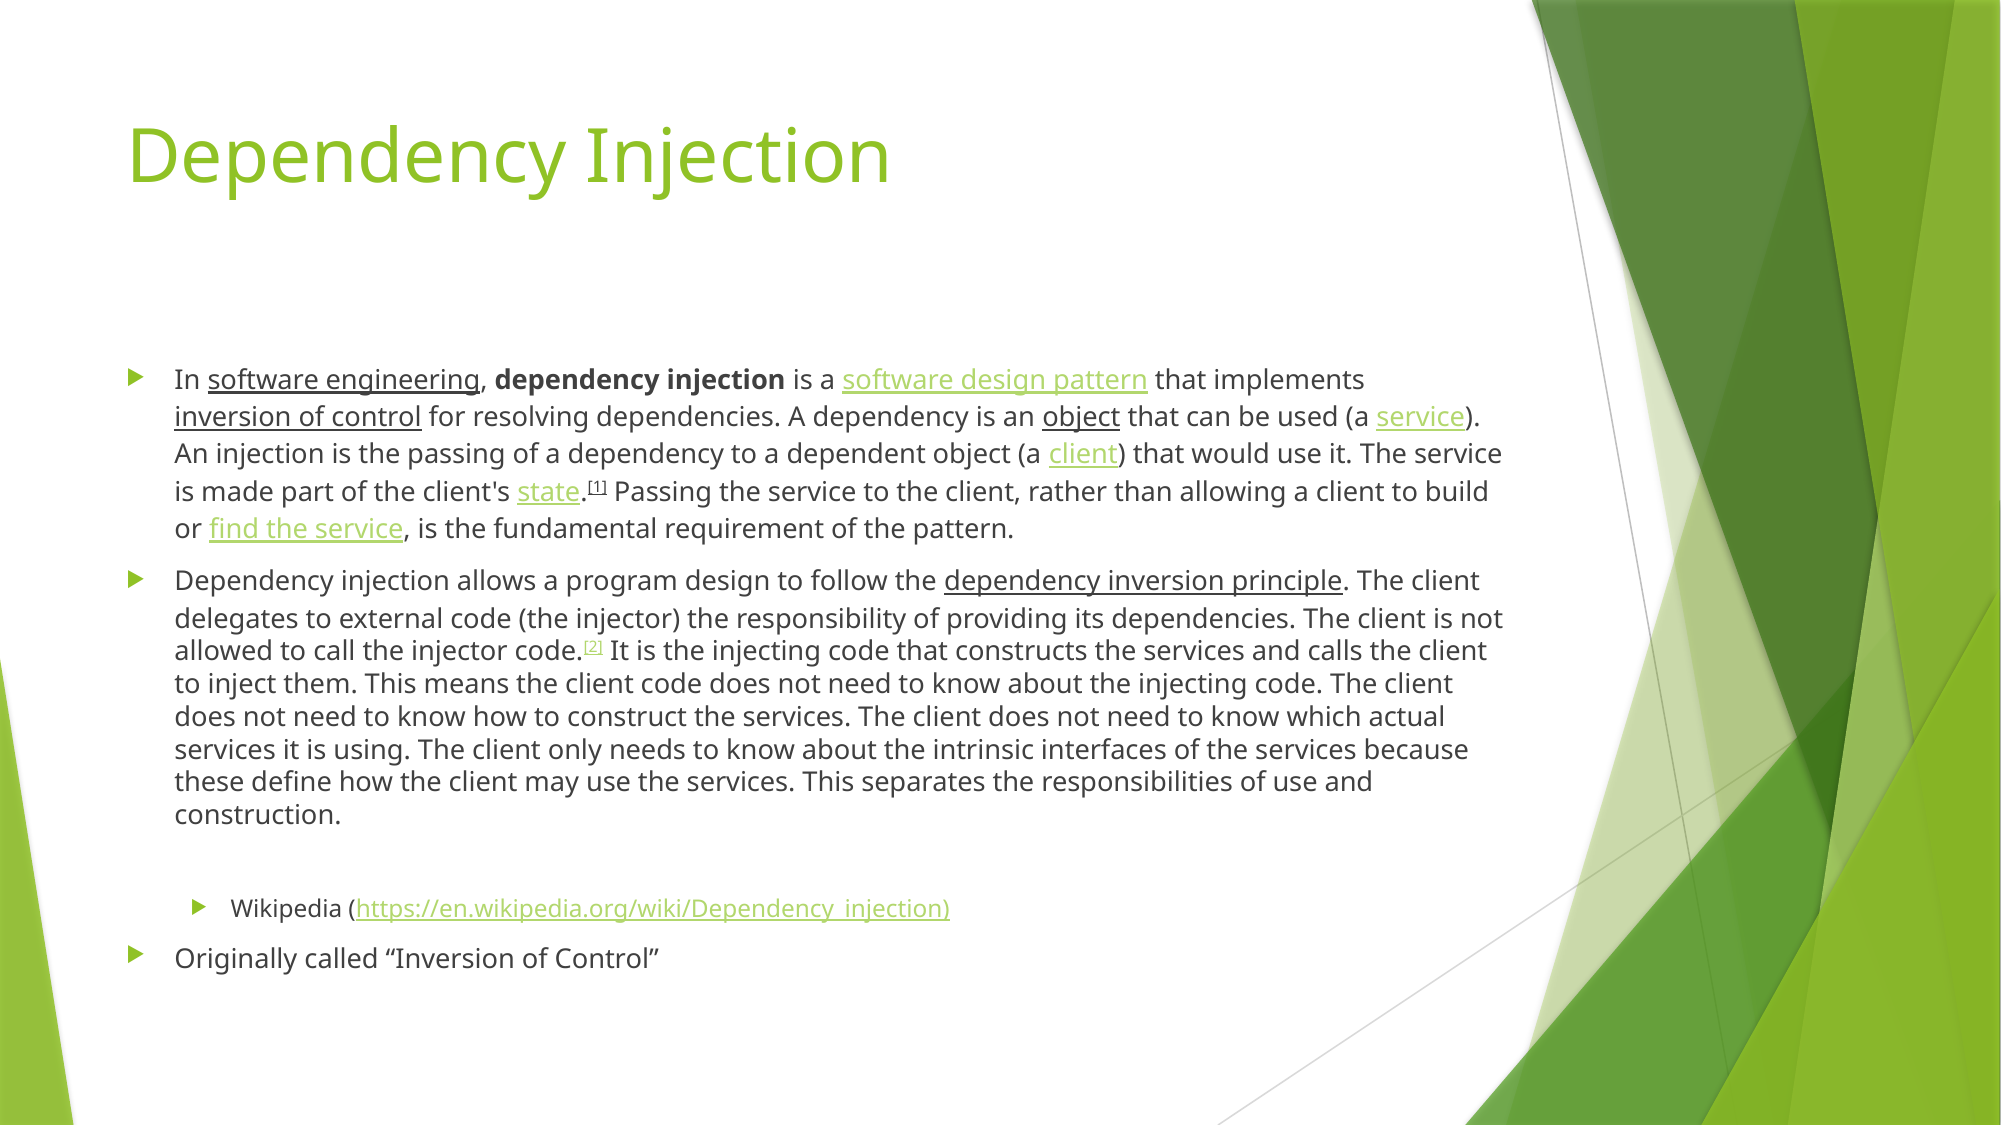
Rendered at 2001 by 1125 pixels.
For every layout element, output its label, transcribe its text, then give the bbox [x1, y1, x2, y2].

title Dependency Injection [111, 99, 1522, 317]
list In software engineering, dependency injection is a software design pattern that implements inversion of control for resolving dependencies. A dependency is an object that can be used (a service). An injection is the passing of a dependency to a dependent object (a client) that would use it. The service is made part of the client's state.[1] Passing the service to the client, rather than allowing a client to build or find the service, is the fundamental requirement of the pattern. Dependency injection allows a program design to follow the dependency inversion principle. The client delegates to external code (the injector) the responsibility of providing its dependencies. The client is not allowed to call the injector code.[2] It is the injecting code that constructs the services and calls the client to inject them. This means the client code does not need to know about the injecting code. The client does not need to know how to construct the services. The client does not need to know which actual services it is using. The client only needs to know about the intrinsic interfaces of the services because these define how the client may use the services. This separates the responsibilities of use and construction. Wikipedia (https://en.wikipedia.org/wiki/Dependency_injection) Originally called “Inversion of Control” [111, 354, 1522, 992]
